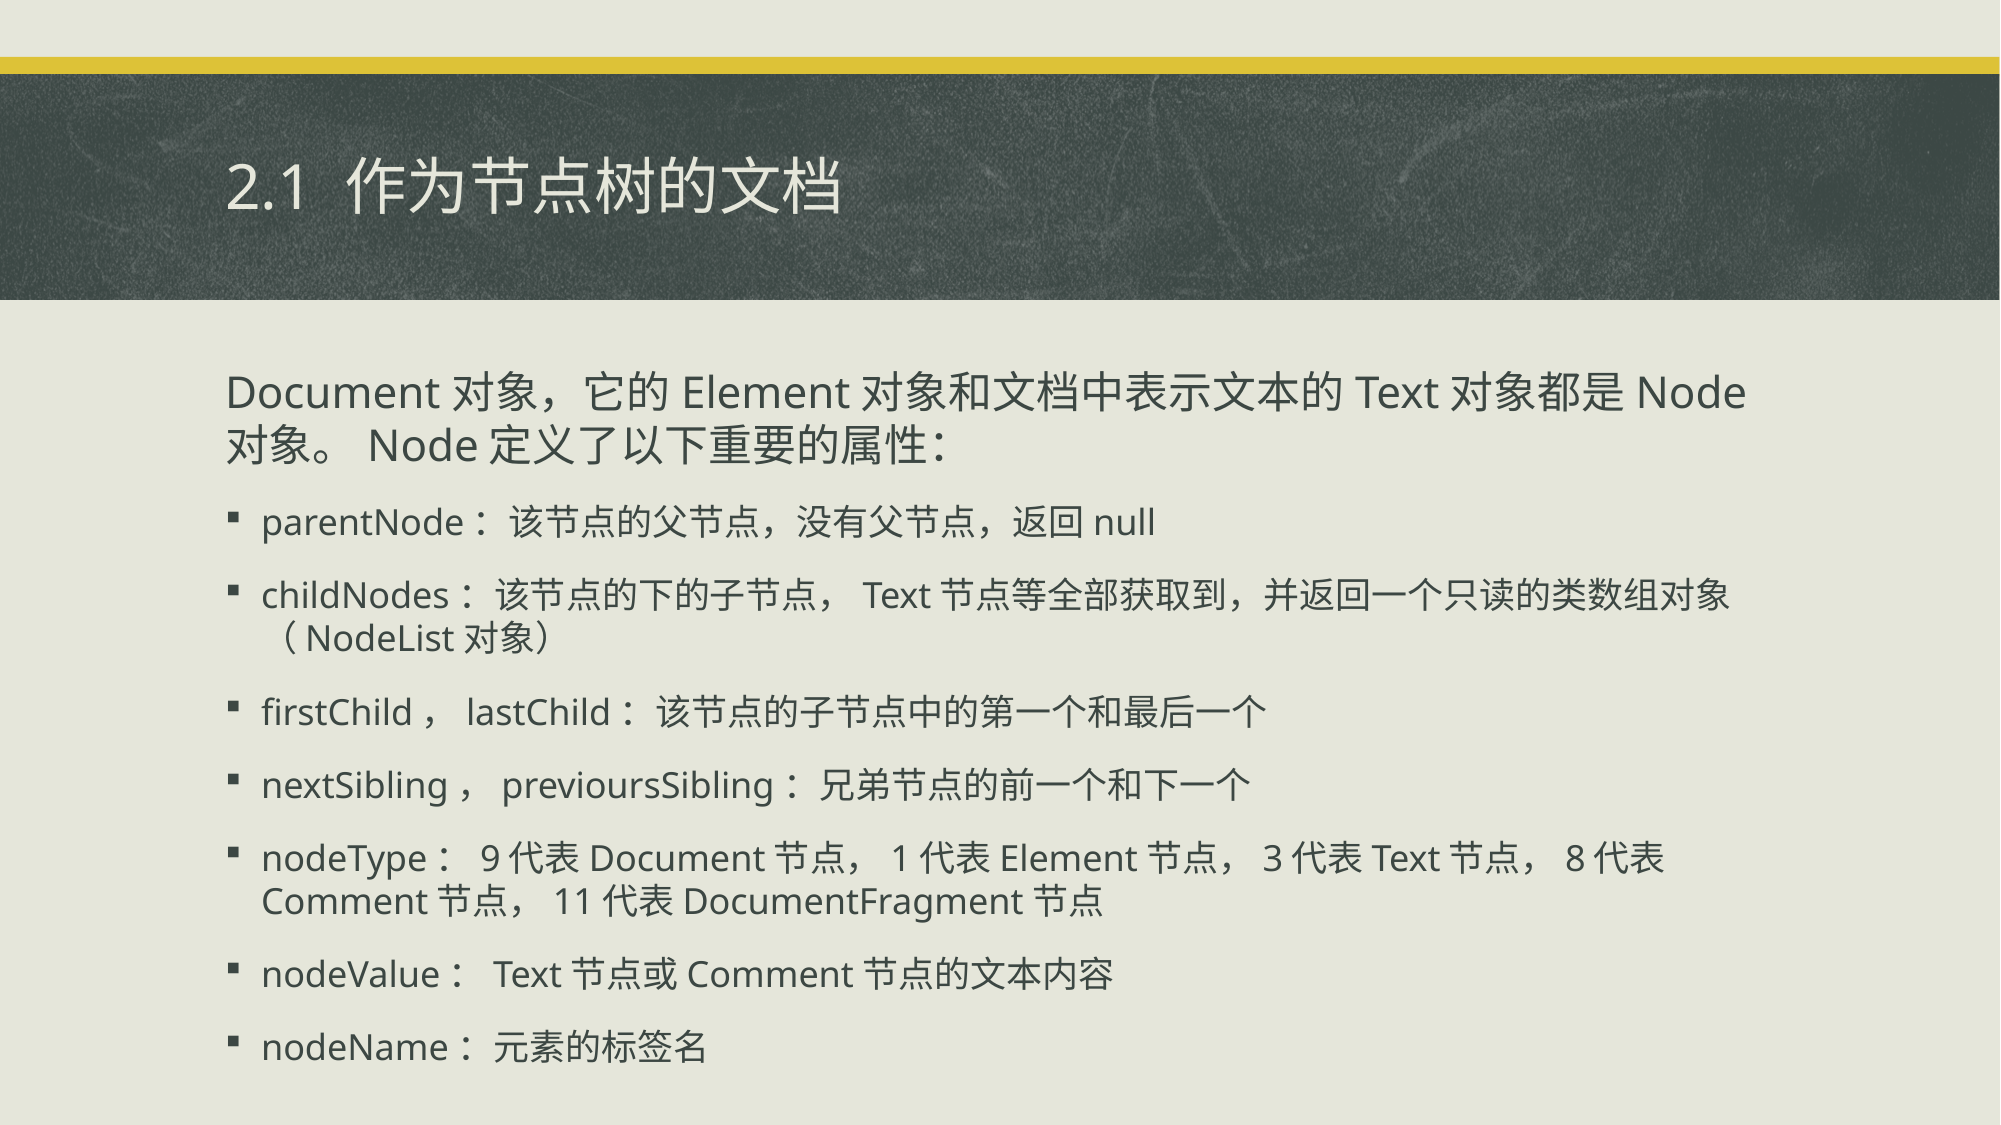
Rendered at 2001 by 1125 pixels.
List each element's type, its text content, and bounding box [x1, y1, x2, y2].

picture [0, 74, 2000, 300]
title 2.1 作为节点树的文档 [210, 76, 1790, 300]
list Document对象，它的Element对象和文档中表示文本的Text对象都是Node对象。Node定义了以下重要的属性： parentNode：该节点的父节点，没有父节点，返回null childNodes：该节点的下的子节点，Text节点等全部获取到，并返回一个只读的类数组对象（NodeList对象） firstChild，lastChild：该节点的子节点中的第一个和最后一个 nextSibling，previoursSibling：兄弟节点的前一个和下一个 nodeType：9代表Document节点，1代表Element节点，3代表Text节点，8代表Comment节点，11代表DocumentFragment节点 nodeValue：Text节点或Comment节点的文本内容 nodeName：元素的标签名 [210, 357, 1790, 1078]
